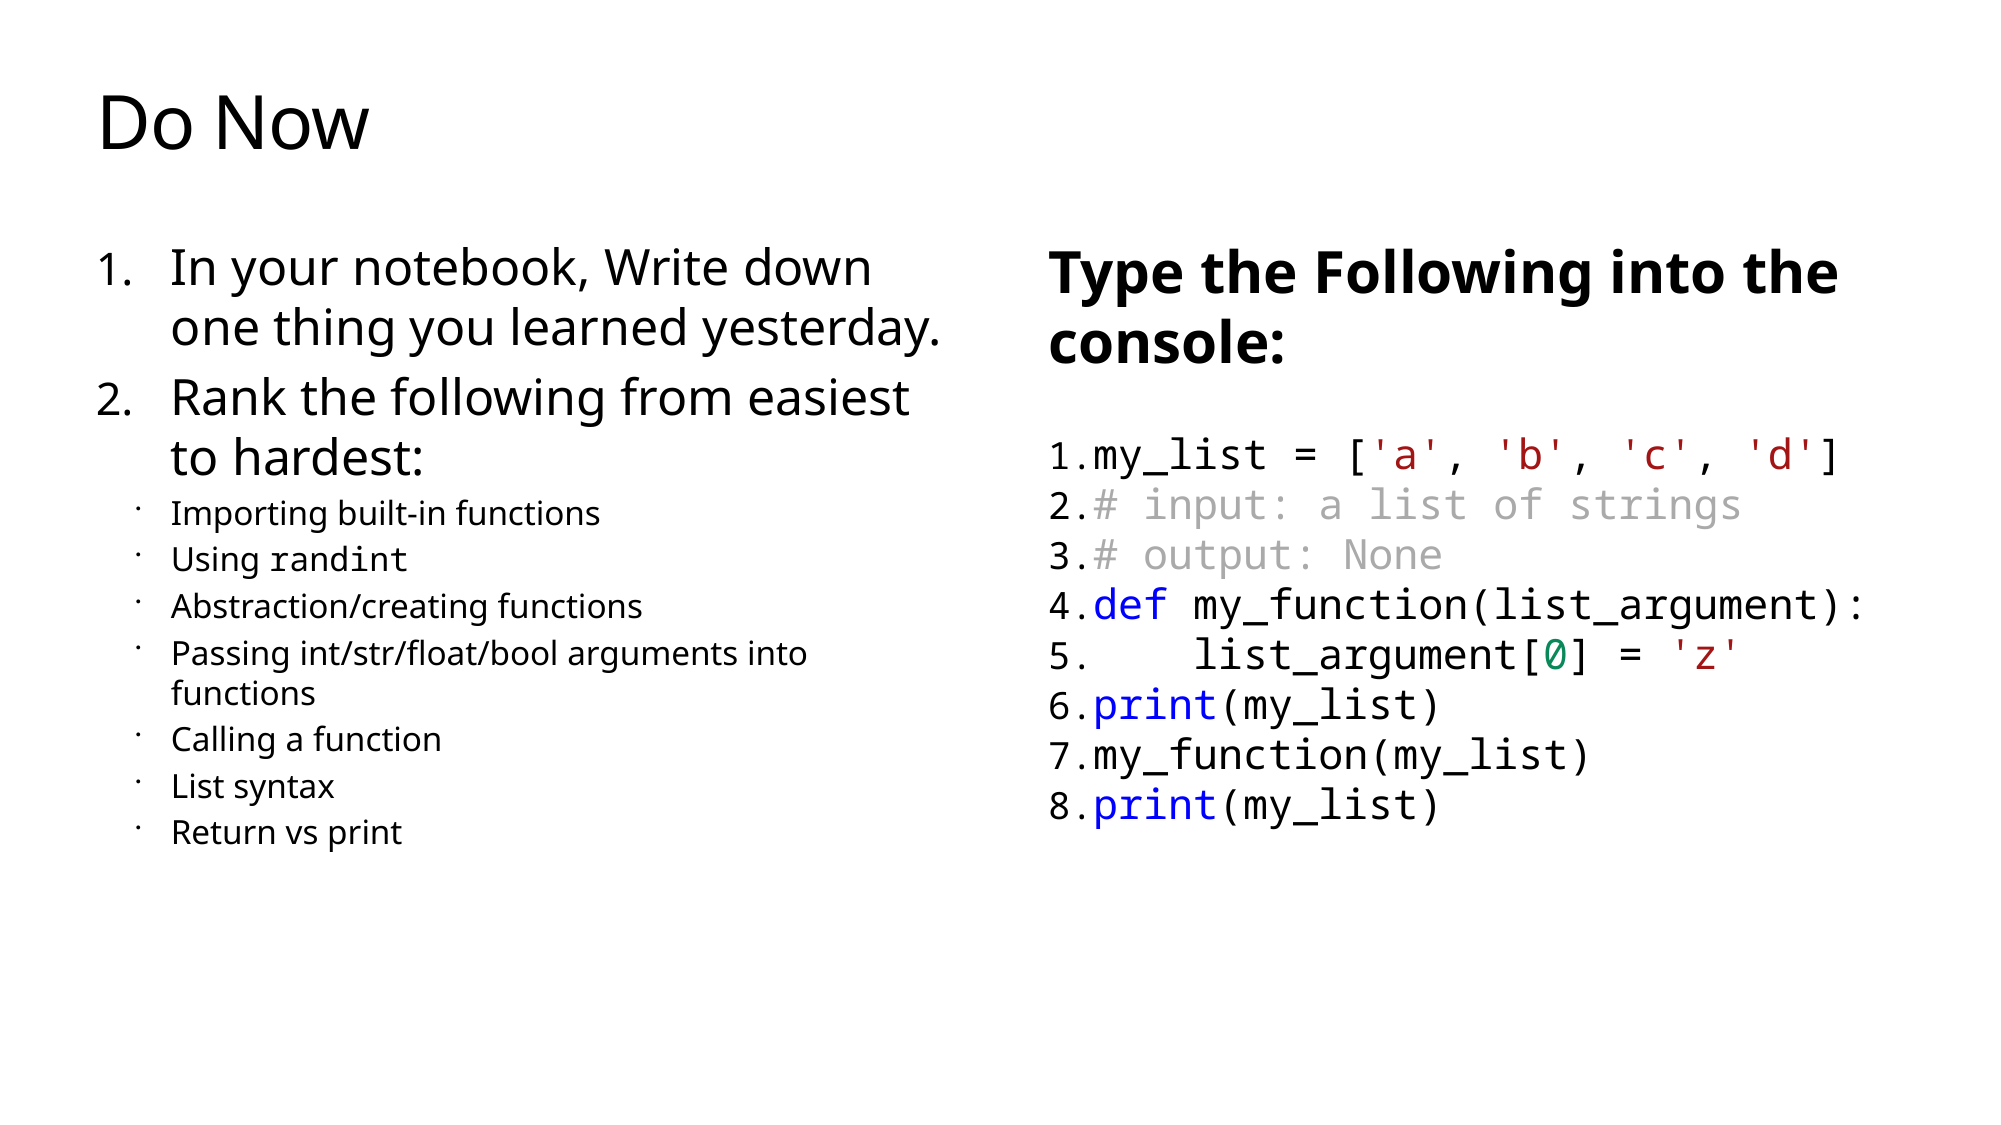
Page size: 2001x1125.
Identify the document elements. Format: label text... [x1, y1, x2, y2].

title Do Now [96, 75, 1904, 166]
list In your notebook, Write down one thing you learned yesterday. Rank the following from easiest to hardest: Importing built-in functions Using randint Abstraction/creating functions Passing int/str/float/bool arguments into functions Calling a function List syntax Return vs print [95, 235, 951, 927]
list Type the Following into the console: my_list = ['a', 'b', 'c', 'd'] # input: a list of strings # output: None def my_function(list_argument): list_argument[0] = 'z' print(my_list) my_function(my_list) print(my_list) [1048, 235, 1905, 920]
